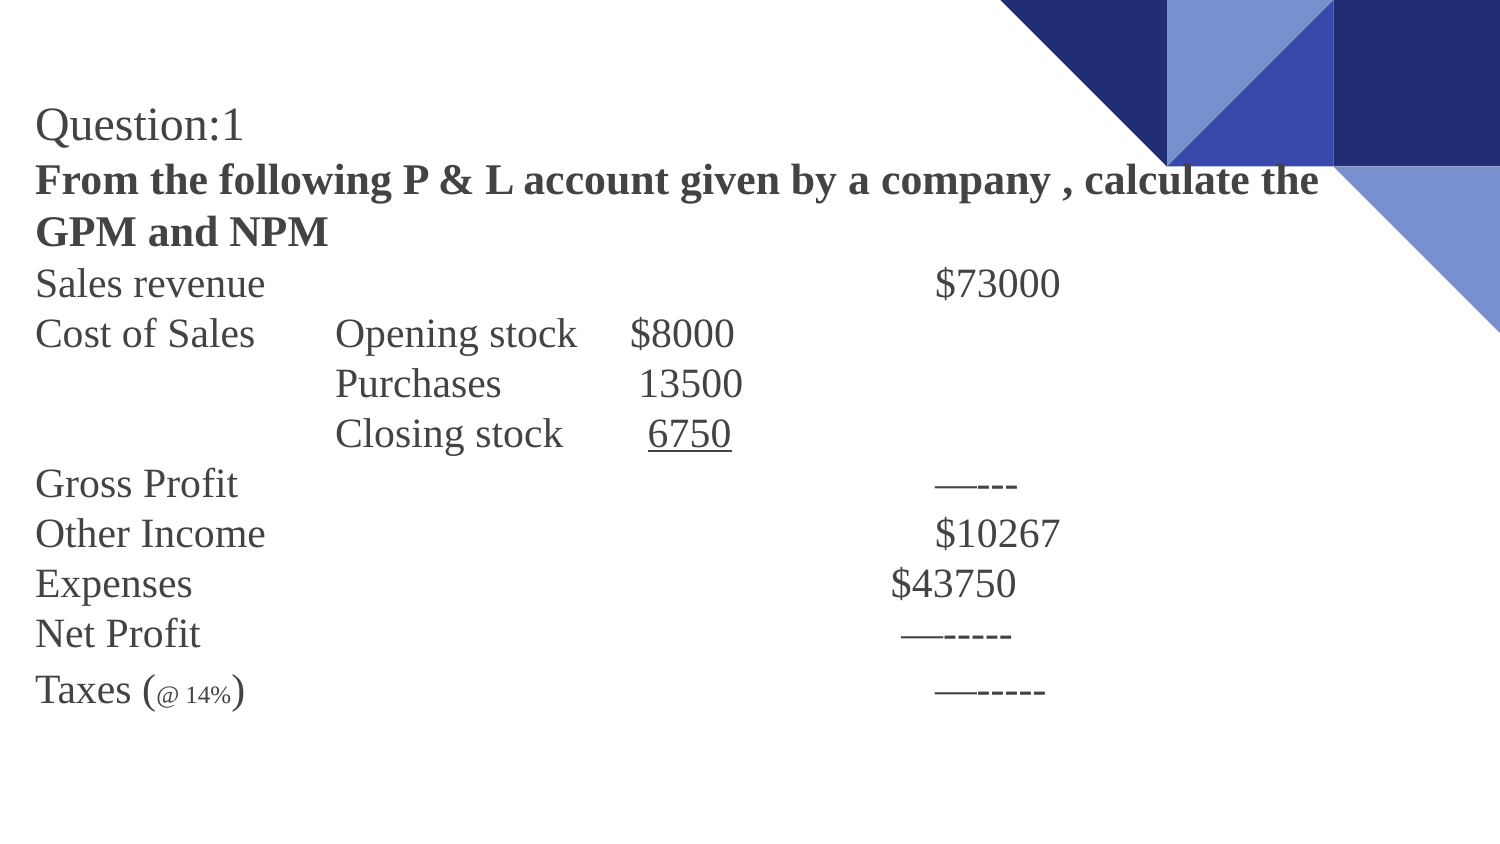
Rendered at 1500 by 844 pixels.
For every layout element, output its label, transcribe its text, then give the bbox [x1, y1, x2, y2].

title Question:1 From the following P & L account given by a company , calculate the GPM and NPM Sales revenue $73000 Cost of Sales Opening stock $8000 Purchases 13500 Closing stock 6750 Gross Profit —--- Other Income $10267 Expenses $43750 Net Profit —----- Taxes (@ 14%) —----- [19, 80, 1430, 784]
